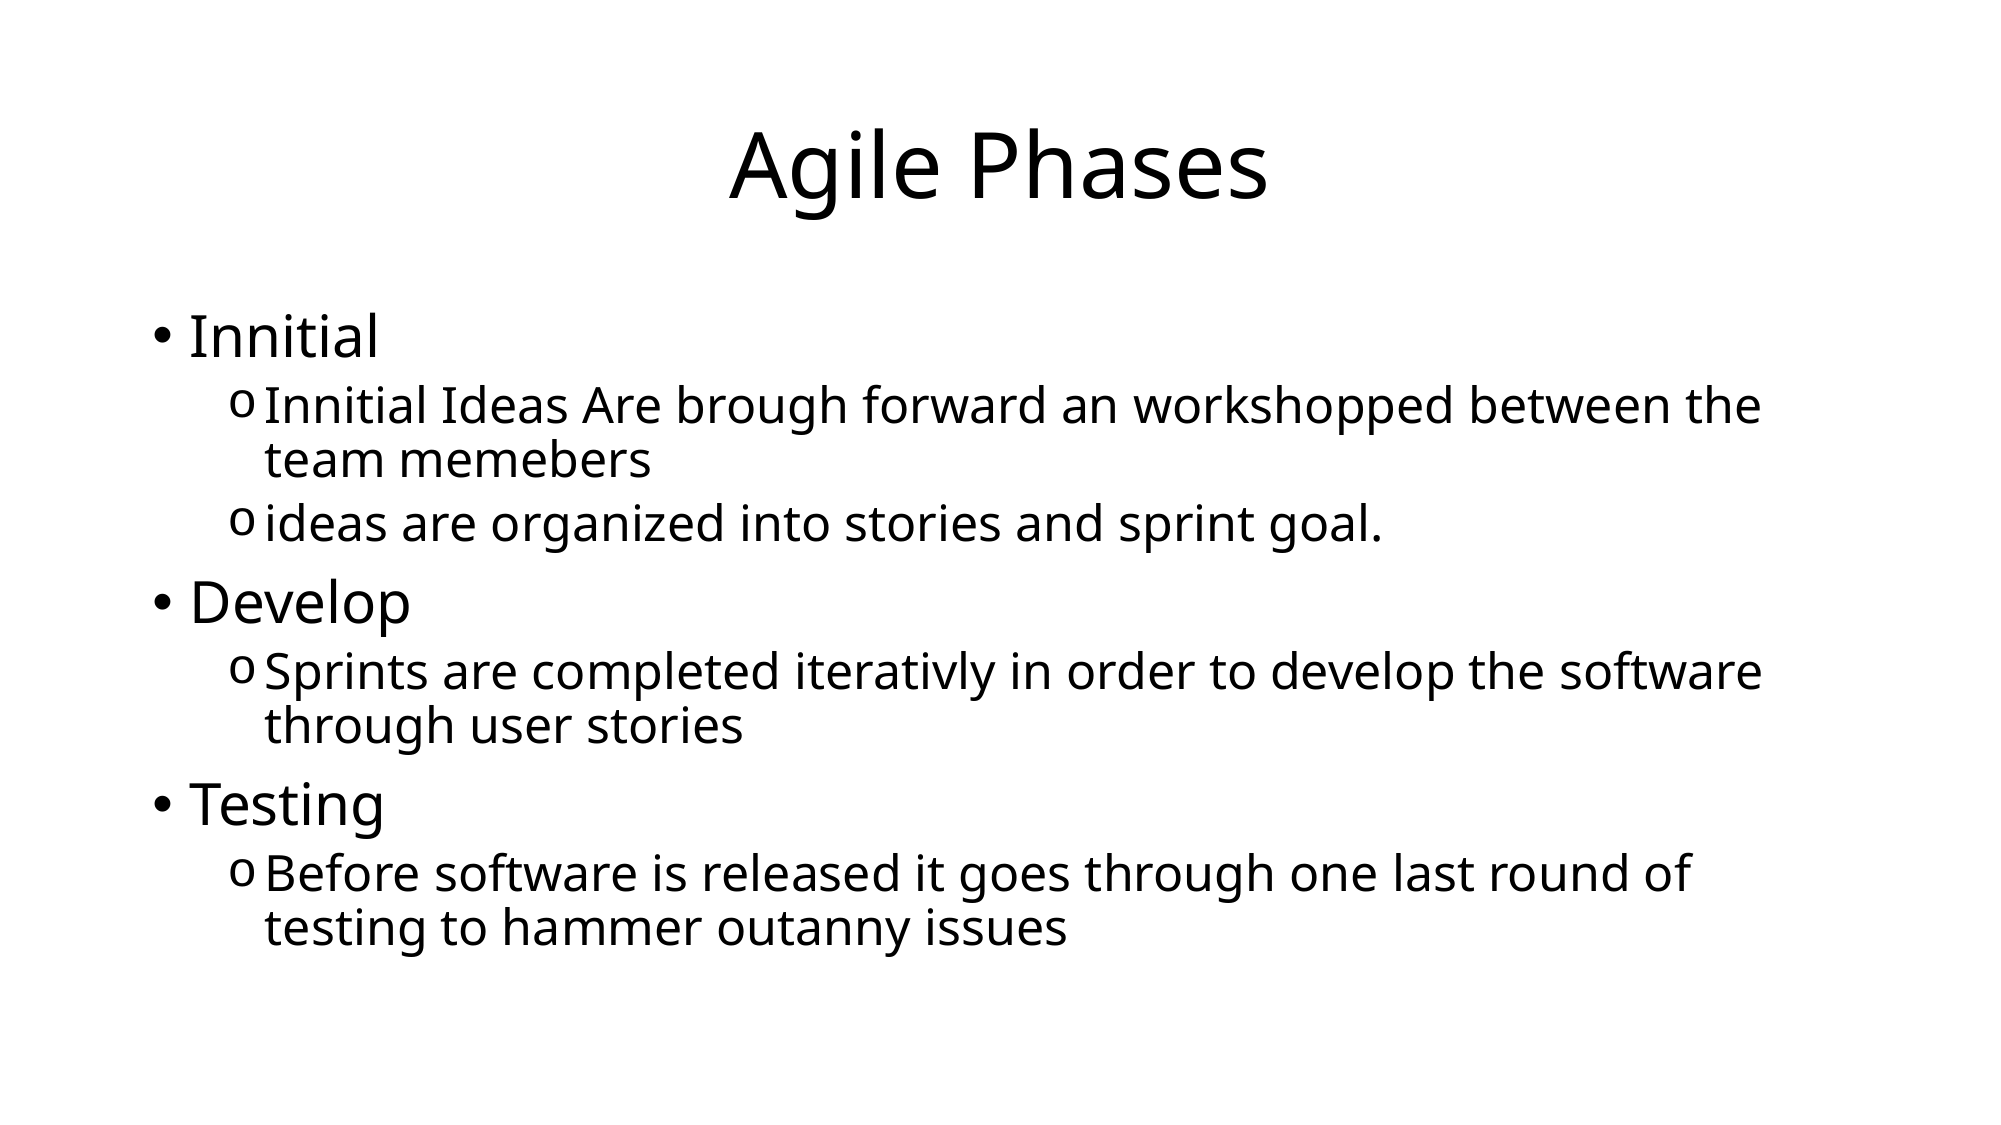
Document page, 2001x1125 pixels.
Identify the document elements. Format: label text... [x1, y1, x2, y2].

title Agile Phases [137, 59, 1863, 278]
list Innitial Innitial Ideas Are brough forward an workshopped between the team memebers ideas are organized into stories and sprint goal. Develop Sprints are completed iterativly in order to develop the software through user stories Testing Before software is released it goes through one last round of testing to hammer outanny issues [137, 299, 1863, 1014]
